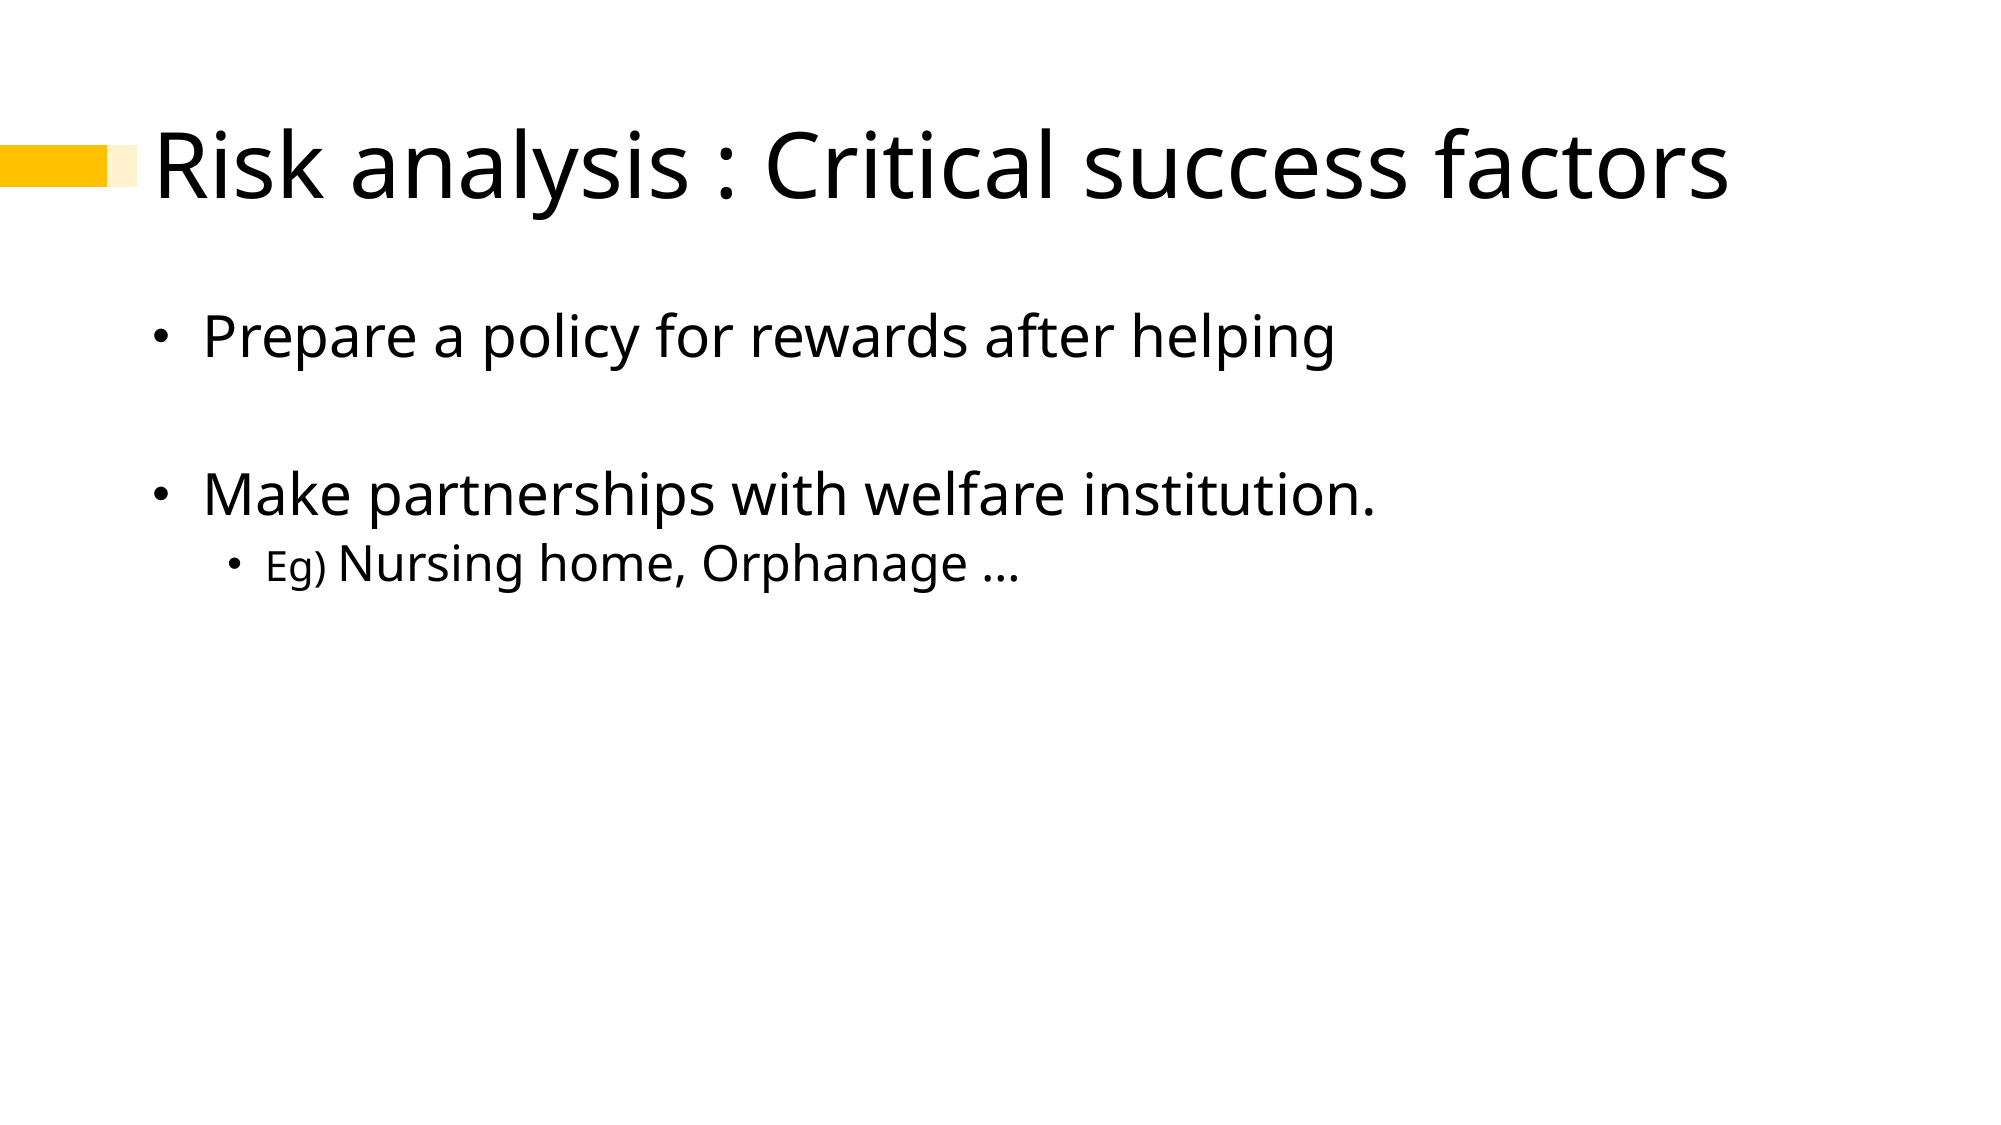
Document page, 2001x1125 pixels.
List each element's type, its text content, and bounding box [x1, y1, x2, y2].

list Prepare a policy for rewards after helping Make partnerships with welfare institution. Eg) Nursing home, Orphanage … [137, 299, 1863, 1014]
title Risk analysis : Critical success factors [137, 59, 1863, 278]
